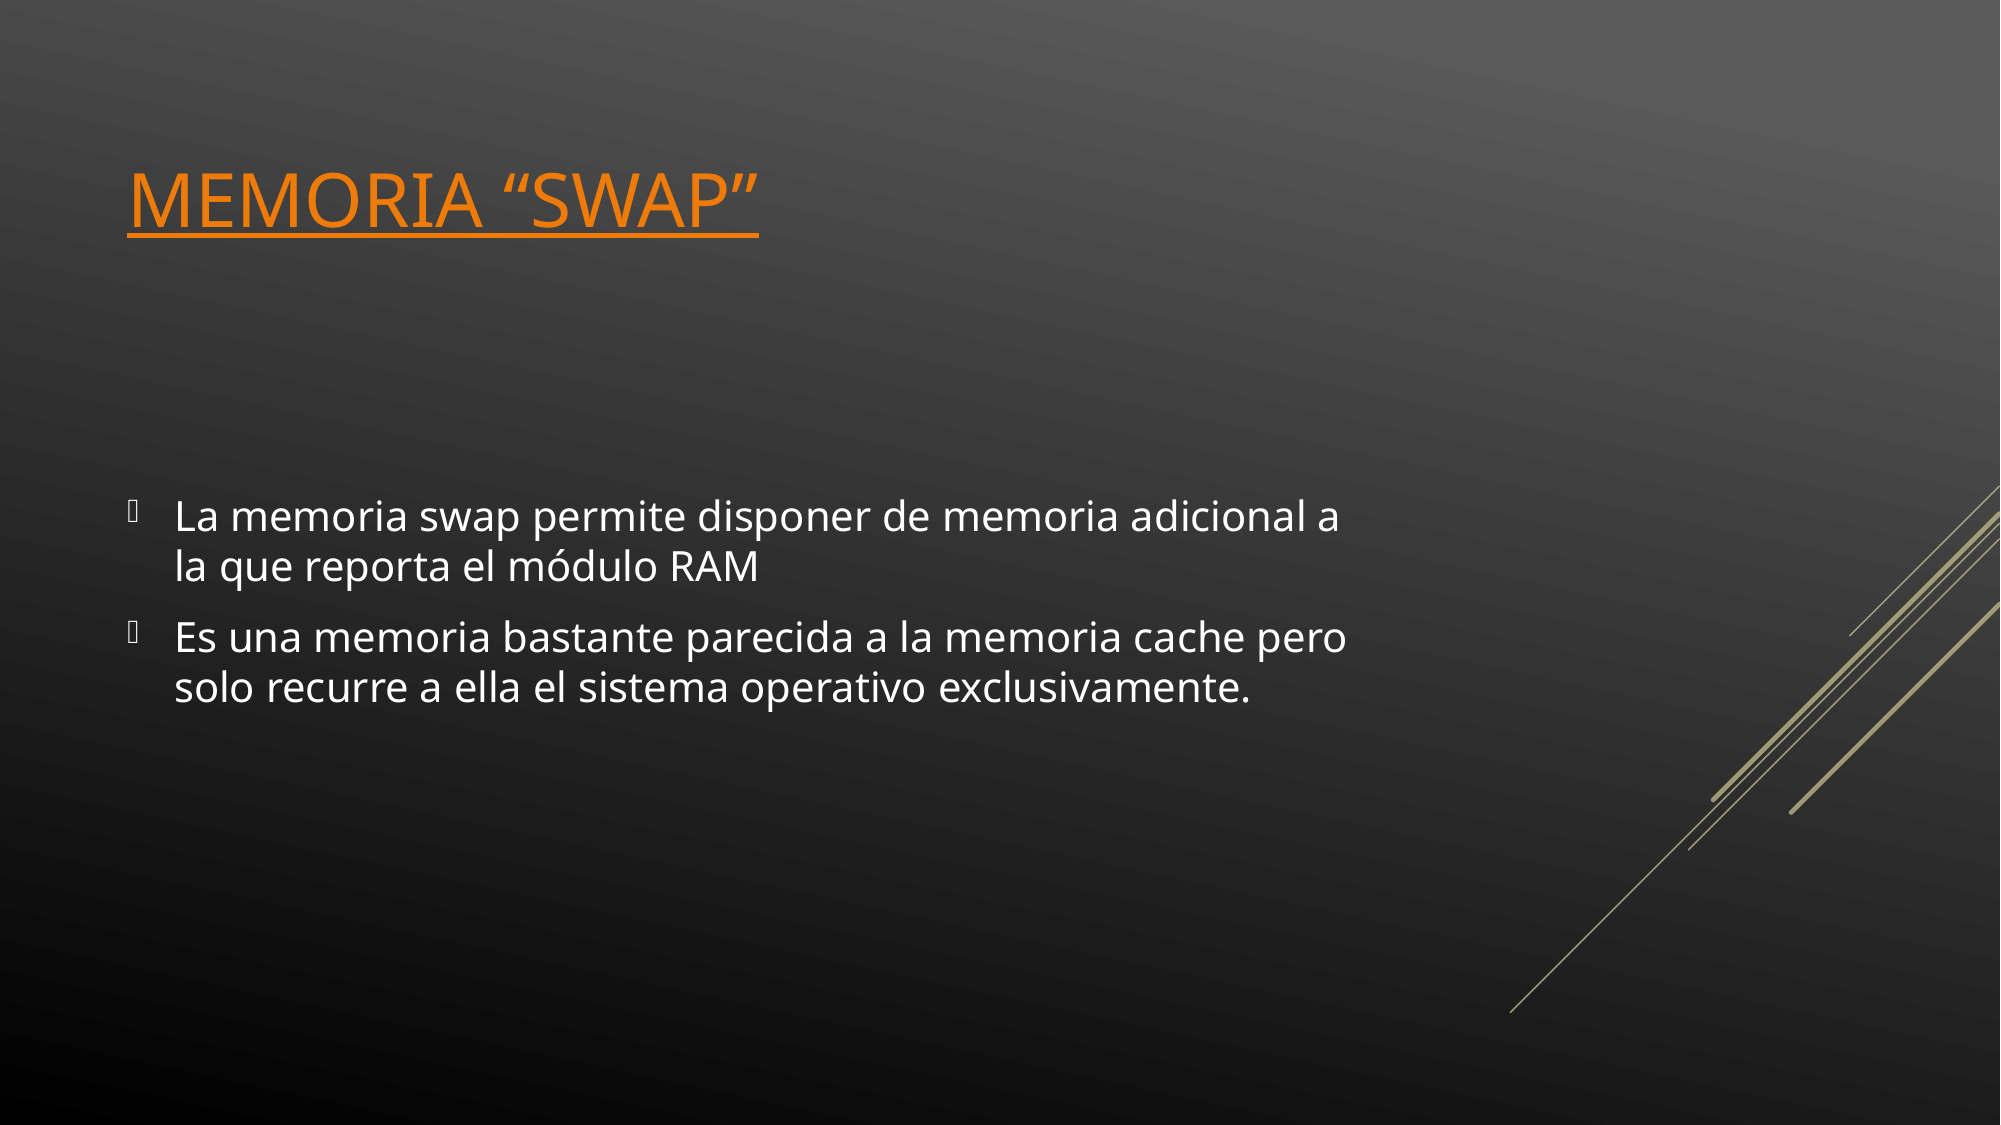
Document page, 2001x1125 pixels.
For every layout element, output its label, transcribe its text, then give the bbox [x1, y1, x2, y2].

title Memoria “swap” [112, 79, 1513, 327]
text_box [0, 0, 2000, 1125]
list La memoria swap permite disponer de memoria adicional a la que reporta el módulo RAM Es una memoria bastante parecida a la memoria cache pero solo recurre a ella el sistema operativo exclusivamente. [112, 339, 1401, 933]
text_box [1510, 485, 2000, 1013]
